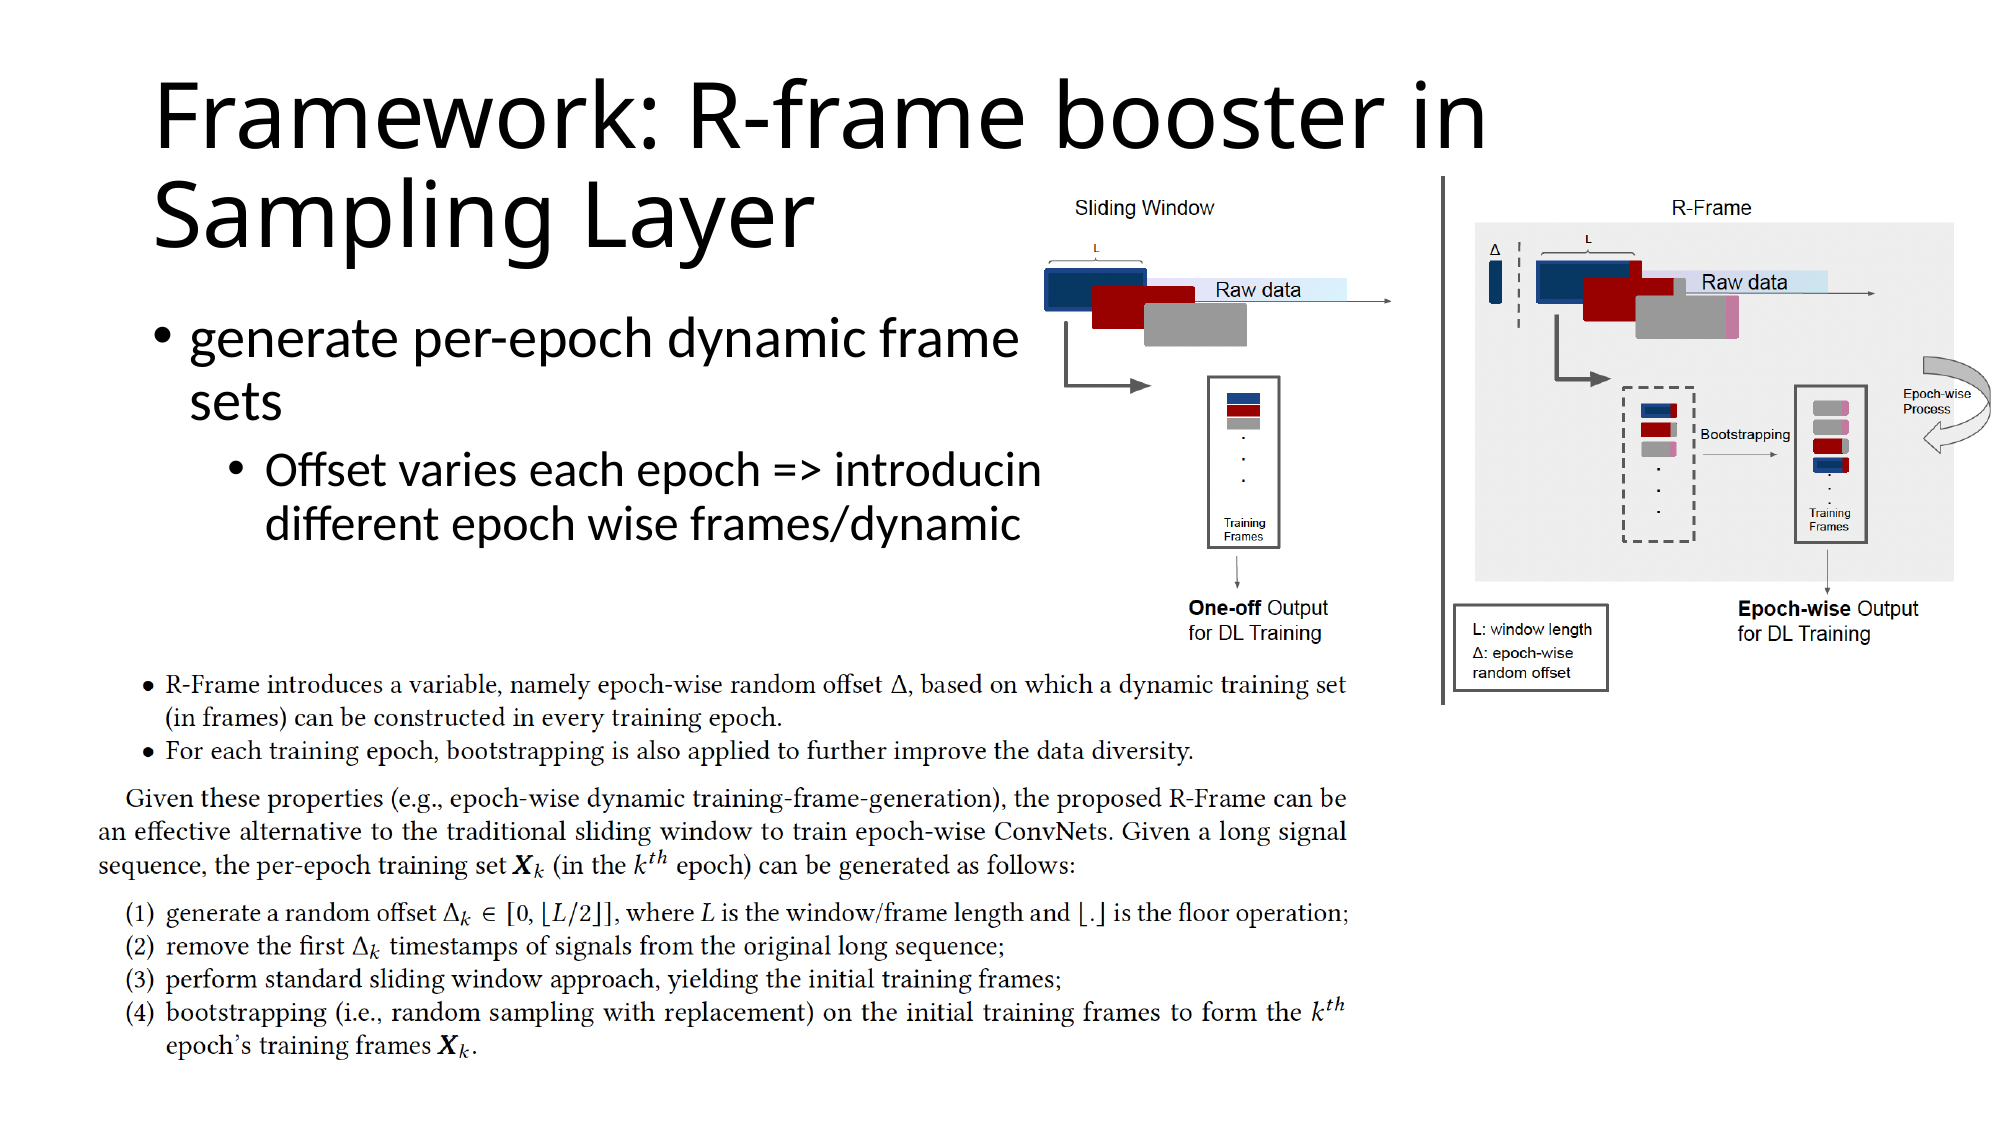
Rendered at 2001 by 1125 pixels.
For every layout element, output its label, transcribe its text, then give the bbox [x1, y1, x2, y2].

picture [89, 176, 2000, 1065]
list generate per-epoch dynamic frame sets Offset varies each epoch => introducing different epoch wise frames/dynamic [137, 299, 1041, 663]
title Framework: R-frame booster in Sampling Layer [137, 59, 1863, 278]
